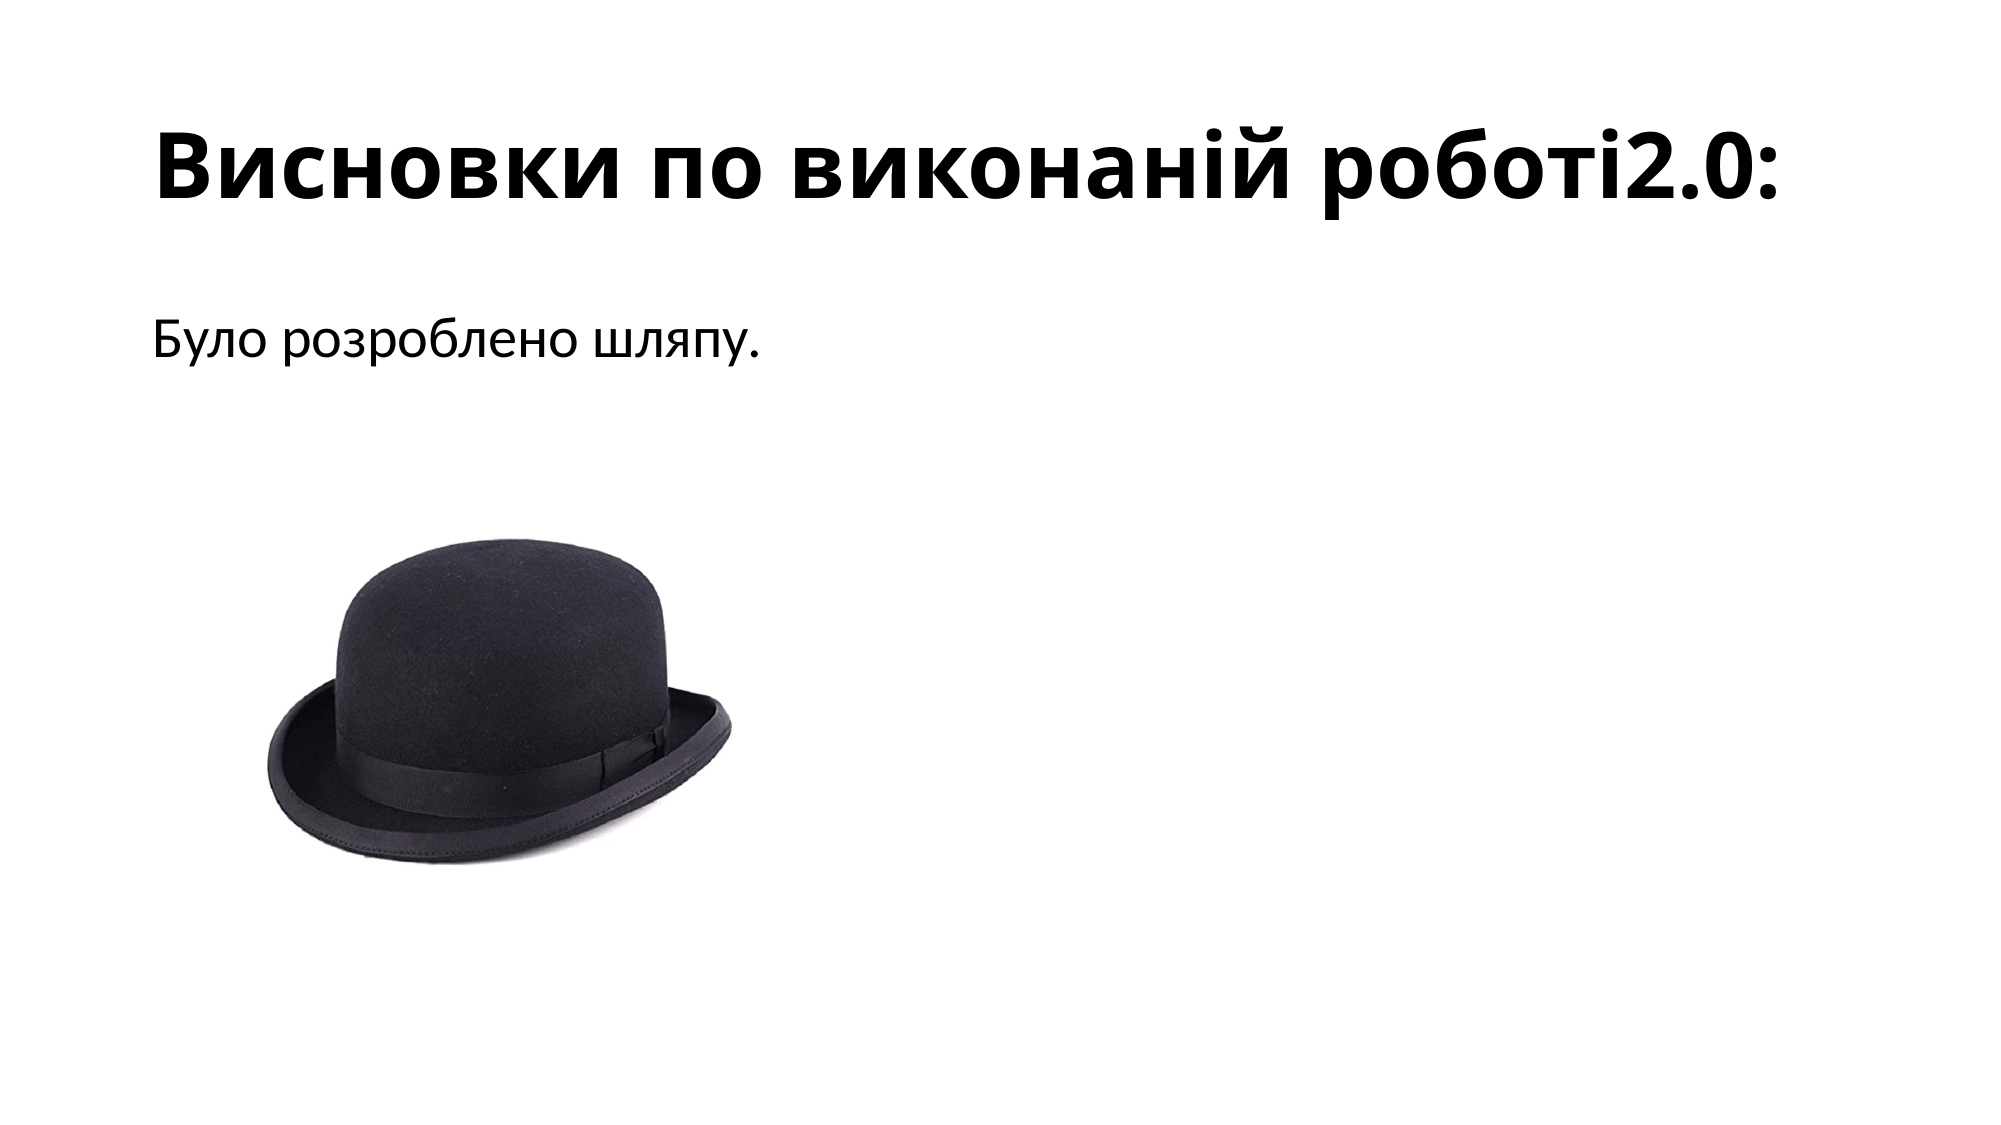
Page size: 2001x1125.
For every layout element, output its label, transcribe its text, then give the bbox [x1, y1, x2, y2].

picture [230, 387, 769, 926]
list Було розроблено шляпу. [137, 299, 1863, 1014]
title Висновки по виконаній роботі2.0: [137, 59, 1863, 278]
